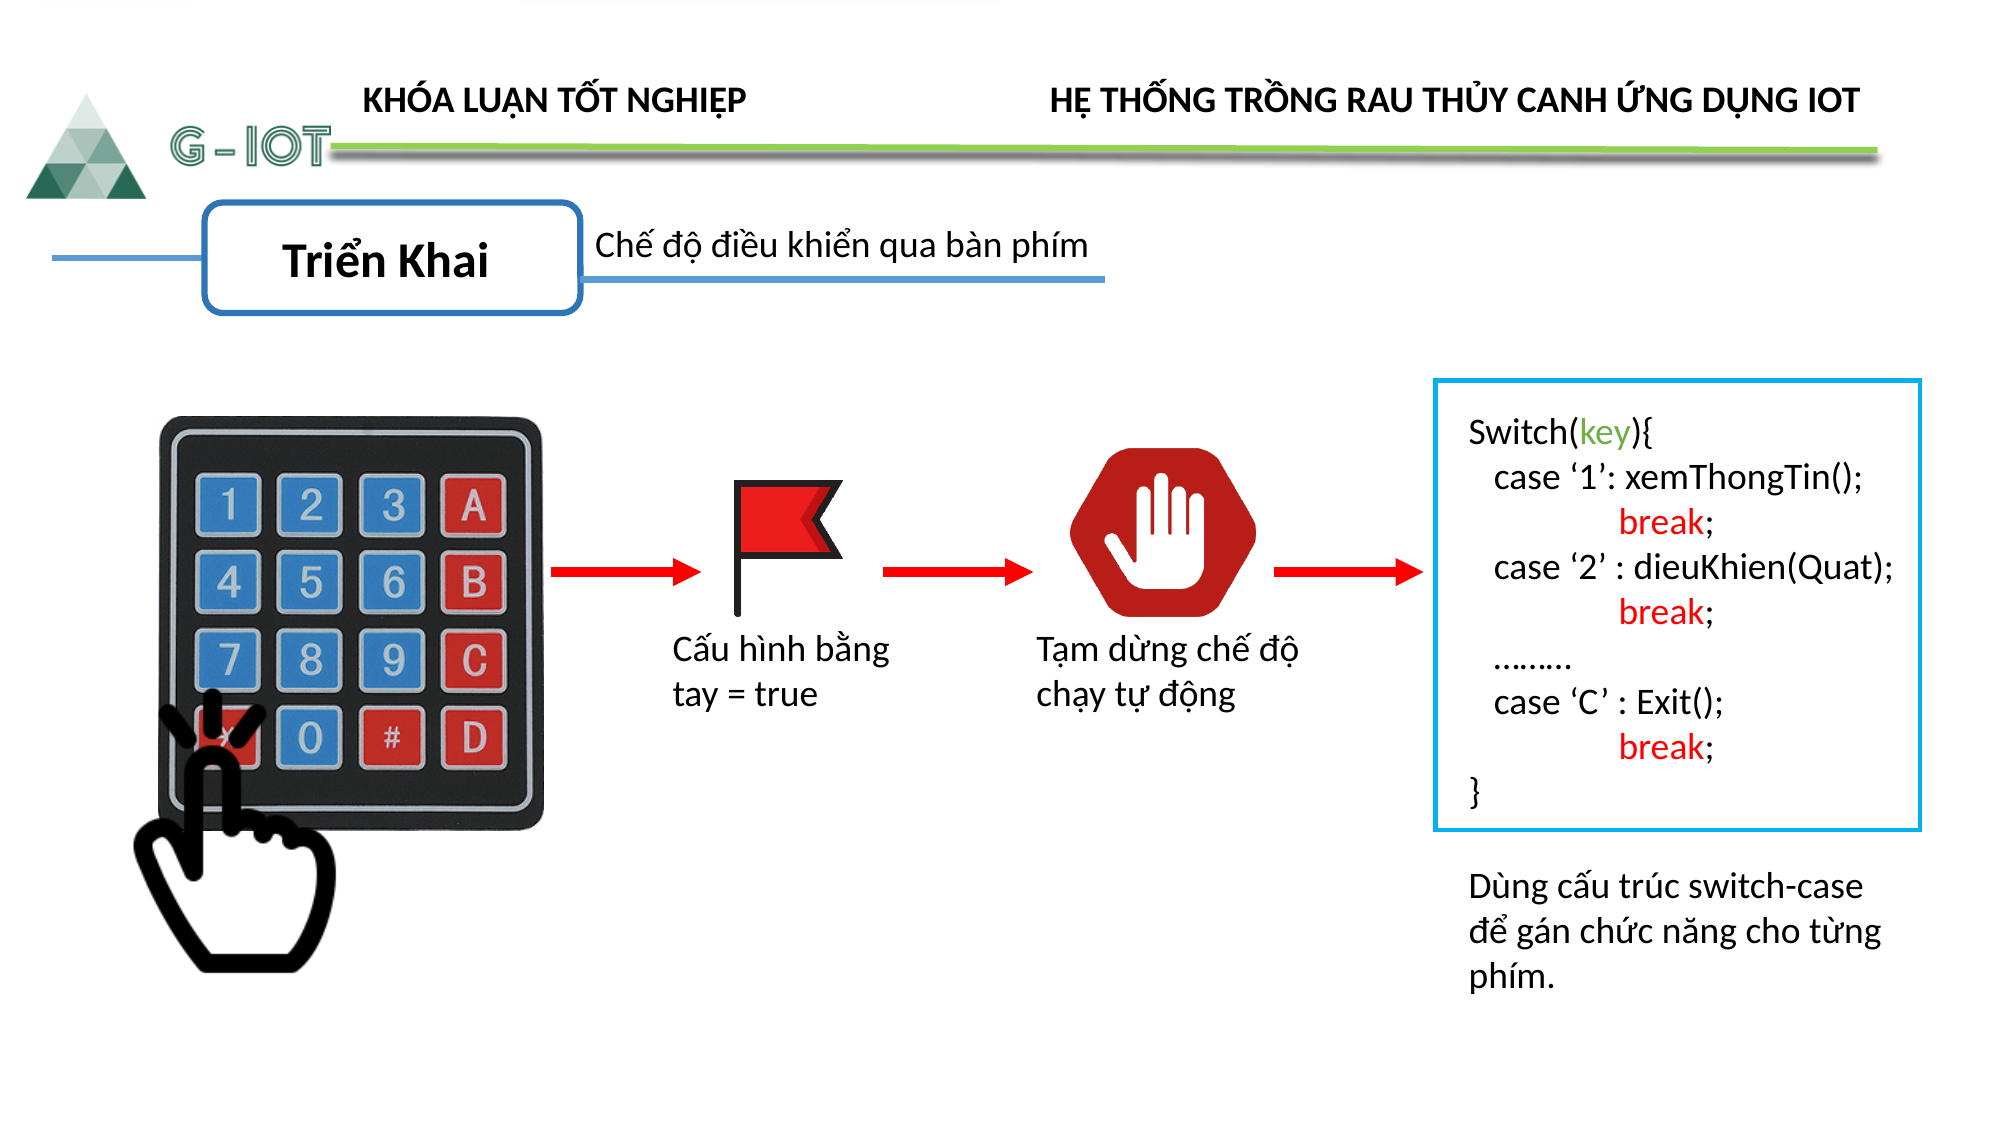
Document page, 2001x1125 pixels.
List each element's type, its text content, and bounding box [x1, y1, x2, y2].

text_box Tạm dừng chế độ chạy tự động [1021, 616, 1316, 722]
text_box Switch(key){ case ‘1’: xemThongTin(); break; case ‘2’ : dieuKhien(Quat); break; ……… case ‘C’ : Exit(); break; } [1453, 399, 1940, 820]
picture [734, 480, 843, 617]
text_box KHÓA LUẬN TỐT NGHIỆP [348, 67, 928, 128]
text_box Dùng cấu trúc switch-case để gán chức năng cho từng phím. [1453, 853, 1902, 1004]
picture [77, 416, 544, 989]
text_box Triển Khai [228, 219, 544, 295]
text_box [1434, 379, 1921, 831]
text_box Cấu hình bằng tay = true [657, 616, 920, 722]
text_box Chế độ điều khiển qua bàn phím [580, 213, 1130, 273]
text_box HỆ THỐNG TRỒNG RAU THỦY CANH ỨNG DỤNG IOT [994, 67, 1877, 128]
picture [1070, 448, 1256, 617]
text_box [203, 201, 582, 315]
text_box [330, 145, 1878, 151]
picture [26, 93, 331, 199]
